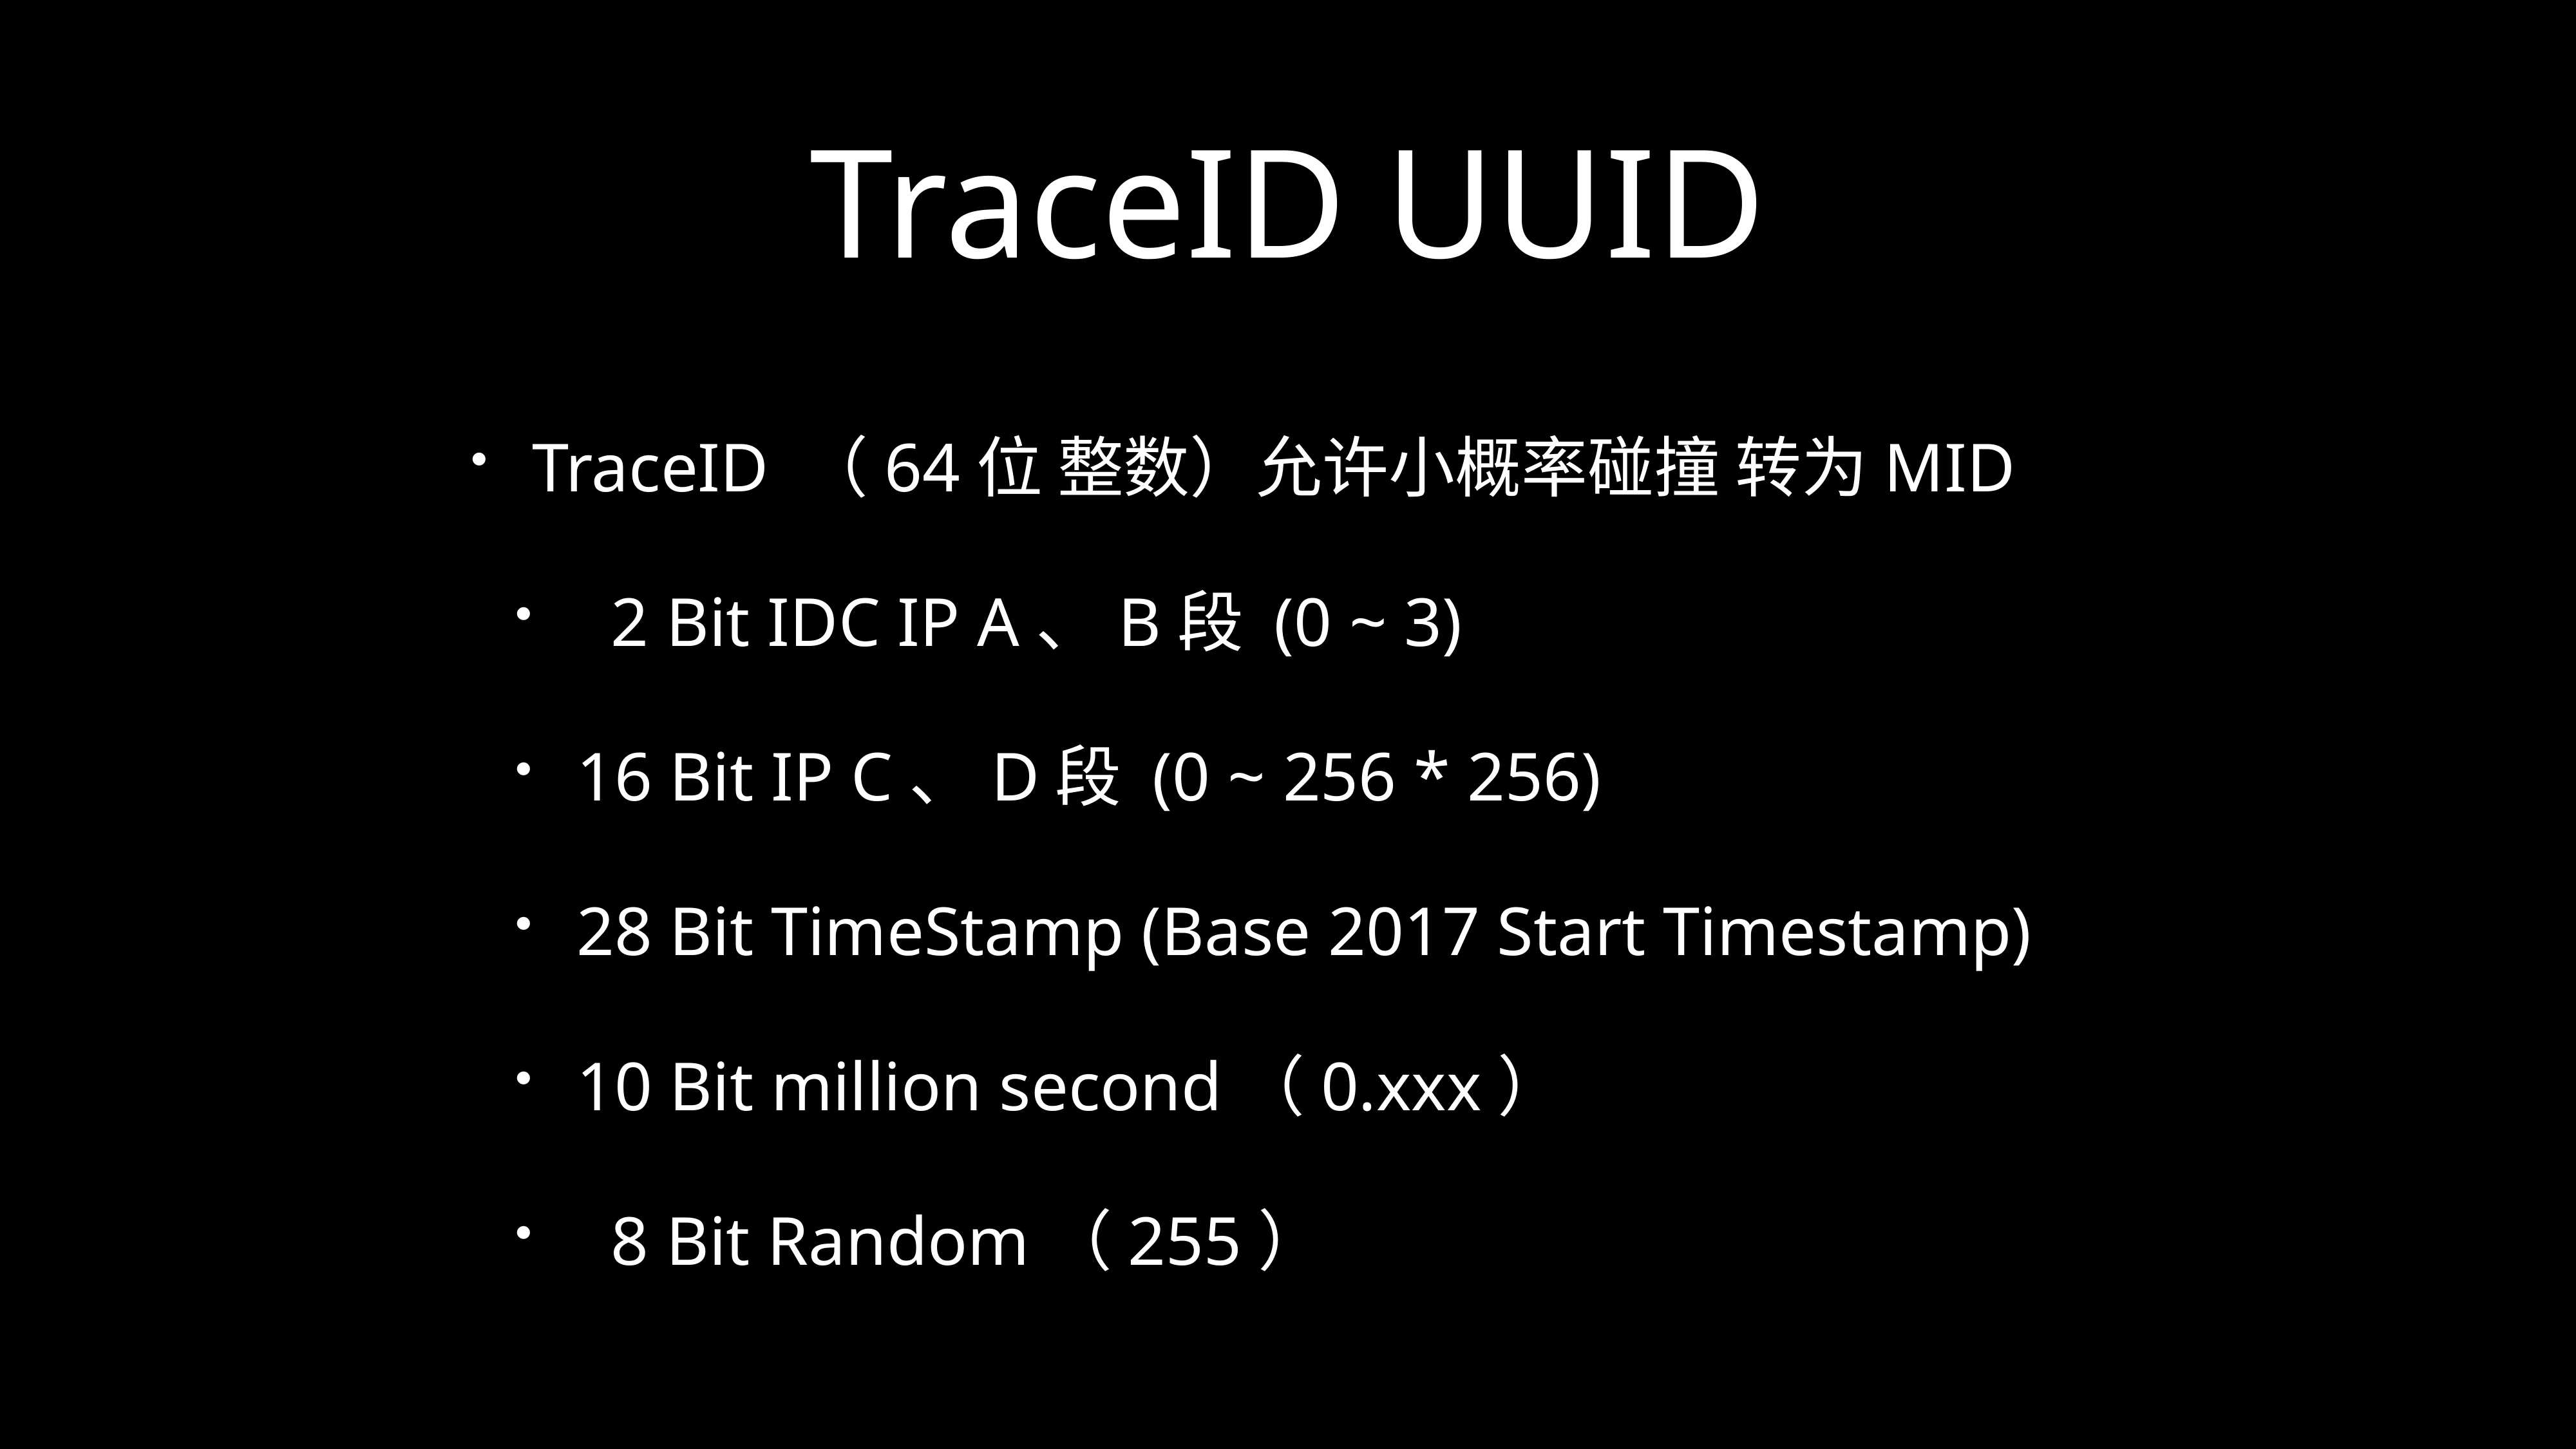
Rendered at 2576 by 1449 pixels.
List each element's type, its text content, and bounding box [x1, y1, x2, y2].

list TraceID （64位 整数）允许小概率碰撞 转为MID 2 Bit IDC IP A、B段 (0 ~ 3) 16 Bit IP C、D段 (0 ~ 256 * 256) 28 Bit TimeStamp (Base 2017 Start Timestamp) 10 Bit million second（0.xxx） 8 Bit Random（255） [463, 384, 2113, 1320]
title TraceID UUID [463, 37, 2113, 359]
